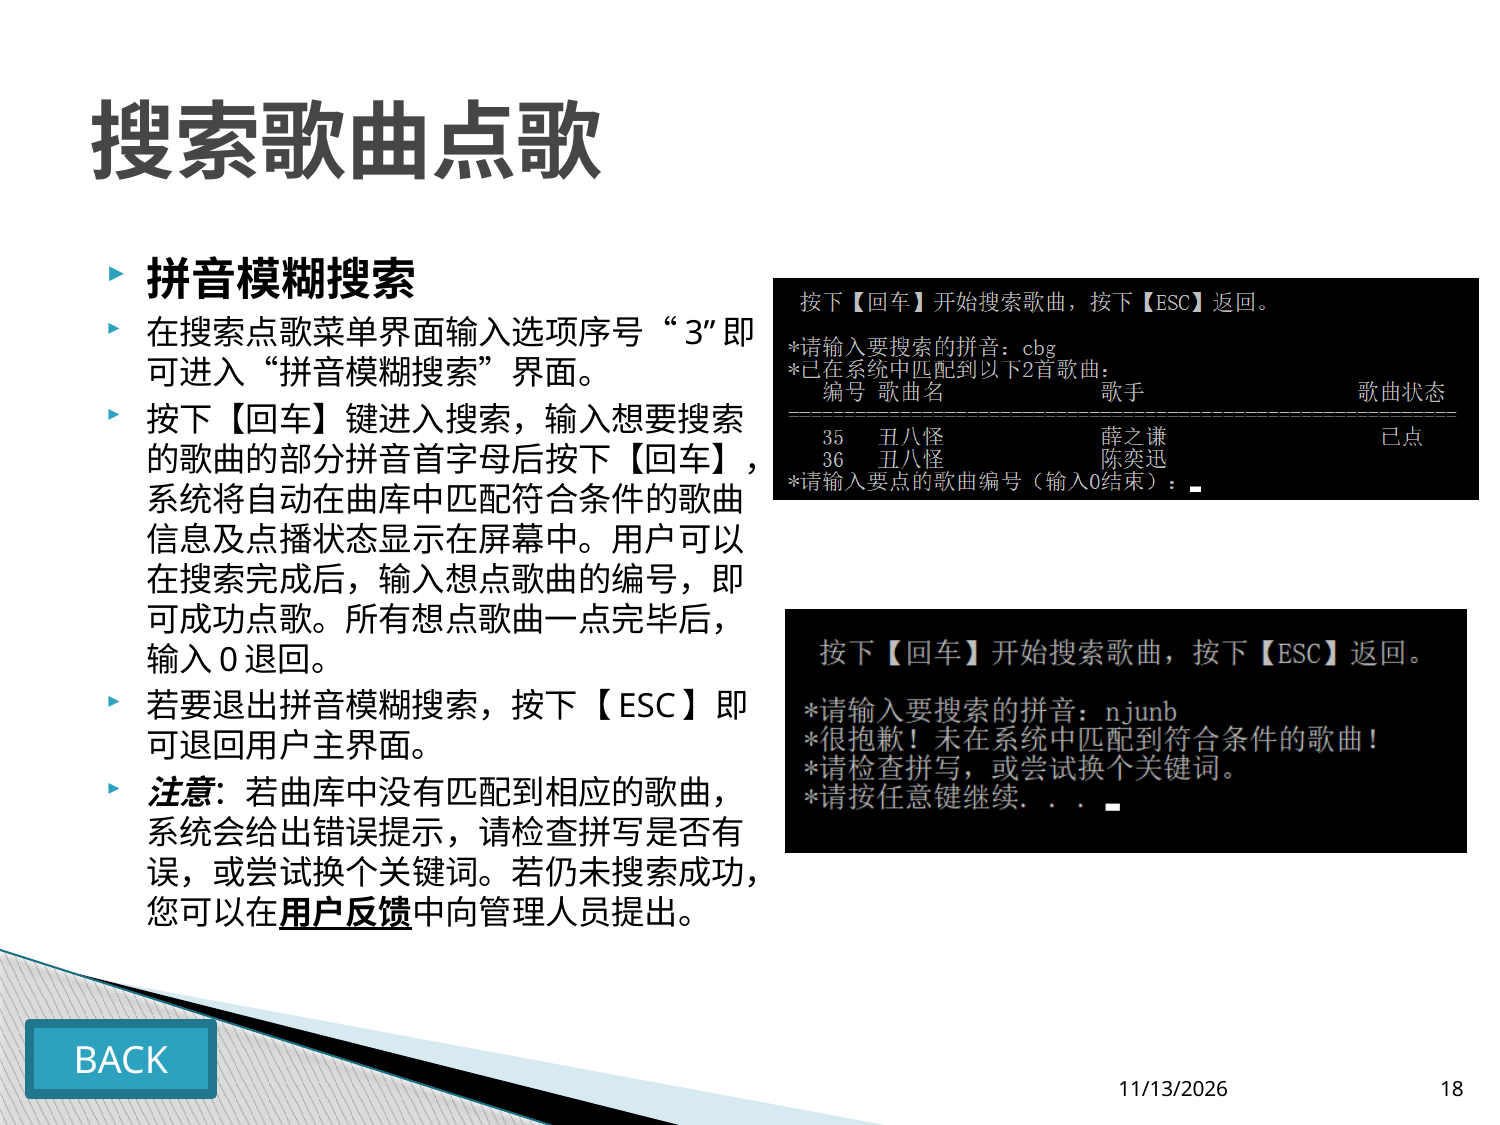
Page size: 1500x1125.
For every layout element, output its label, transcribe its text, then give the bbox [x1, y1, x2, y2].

title 搜索歌曲点歌 [75, 45, 1425, 233]
picture [785, 609, 1468, 853]
slide_number 18 [1418, 1051, 1479, 1112]
list 拼音模糊搜索 在搜索点歌菜单界面输入选项序号“3”即可进入“拼音模糊搜索”界面。 按下【回车】键进入搜索，输入想要搜索的歌曲的部分拼音首字母后按下【回车】，系统将自动在曲库中匹配符合条件的歌曲信息及点播状态显示在屏幕中。用户可以在搜索完成后，输入想点歌曲的编号，即可成功点歌。所有想点歌曲一点完毕后，输入0退回。 若要退出拼音模糊搜索，按下【ESC】即可退回用户主界面。 注意：若曲库中没有匹配到相应的歌曲，系统会给出错误提示，请检查拼写是否有误，或尝试换个关键词。若仍未搜索成功，您可以在用户反馈中向管理人员提出。 [75, 243, 774, 986]
text_box BACK [25, 1019, 217, 1099]
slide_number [1103, 1051, 1418, 1112]
picture [773, 278, 1479, 500]
